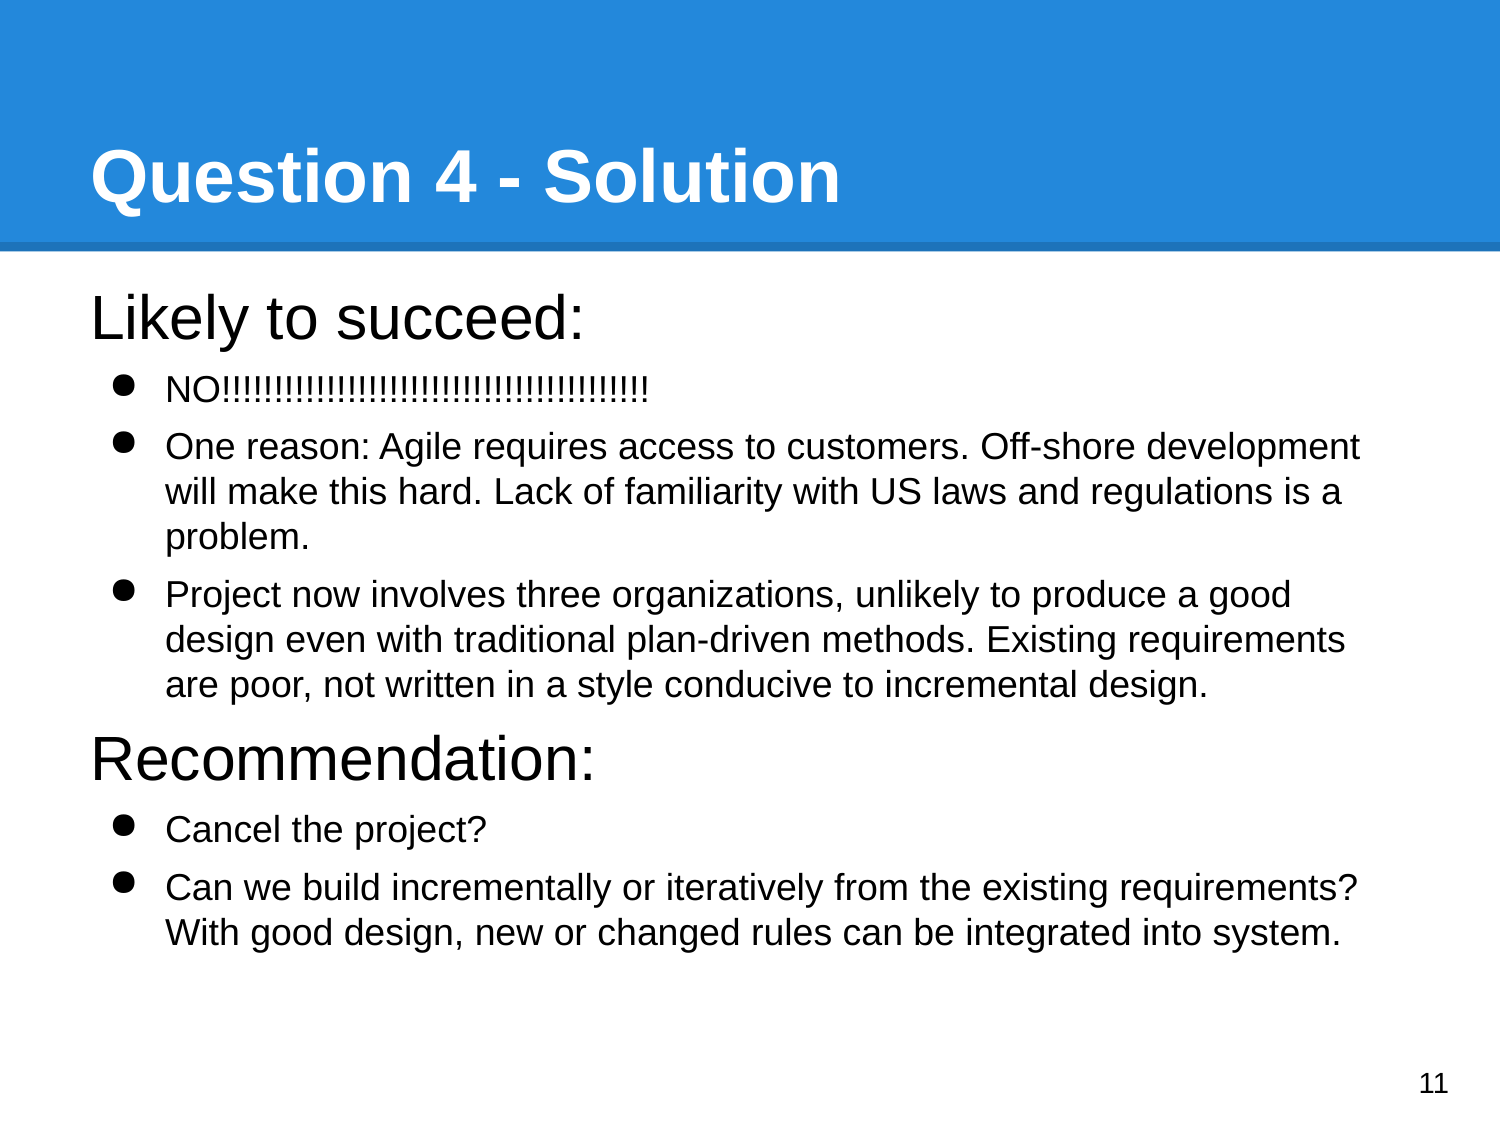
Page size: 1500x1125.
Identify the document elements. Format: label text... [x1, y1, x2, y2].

list Likely to succeed: NO!!!!!!!!!!!!!!!!!!!!!!!!!!!!!!!!!!!!!!!!! One reason: Agile requires access to customers. Off-shore development will make this hard. Lack of familiarity with US laws and regulations is a problem. Project now involves three organizations, unlikely to produce a good design even with traditional plan-driven methods. Existing requirements are poor, not written in a style conducive to incremental design. Recommendation: Cancel the project? Can we build incrementally or iteratively from the existing requirements? With good design, new or changed rules can be integrated into system. [75, 262, 1425, 1078]
slide_number ‹#› [1403, 1038, 1494, 1125]
title Question 4 - Solution [75, 45, 1425, 233]
